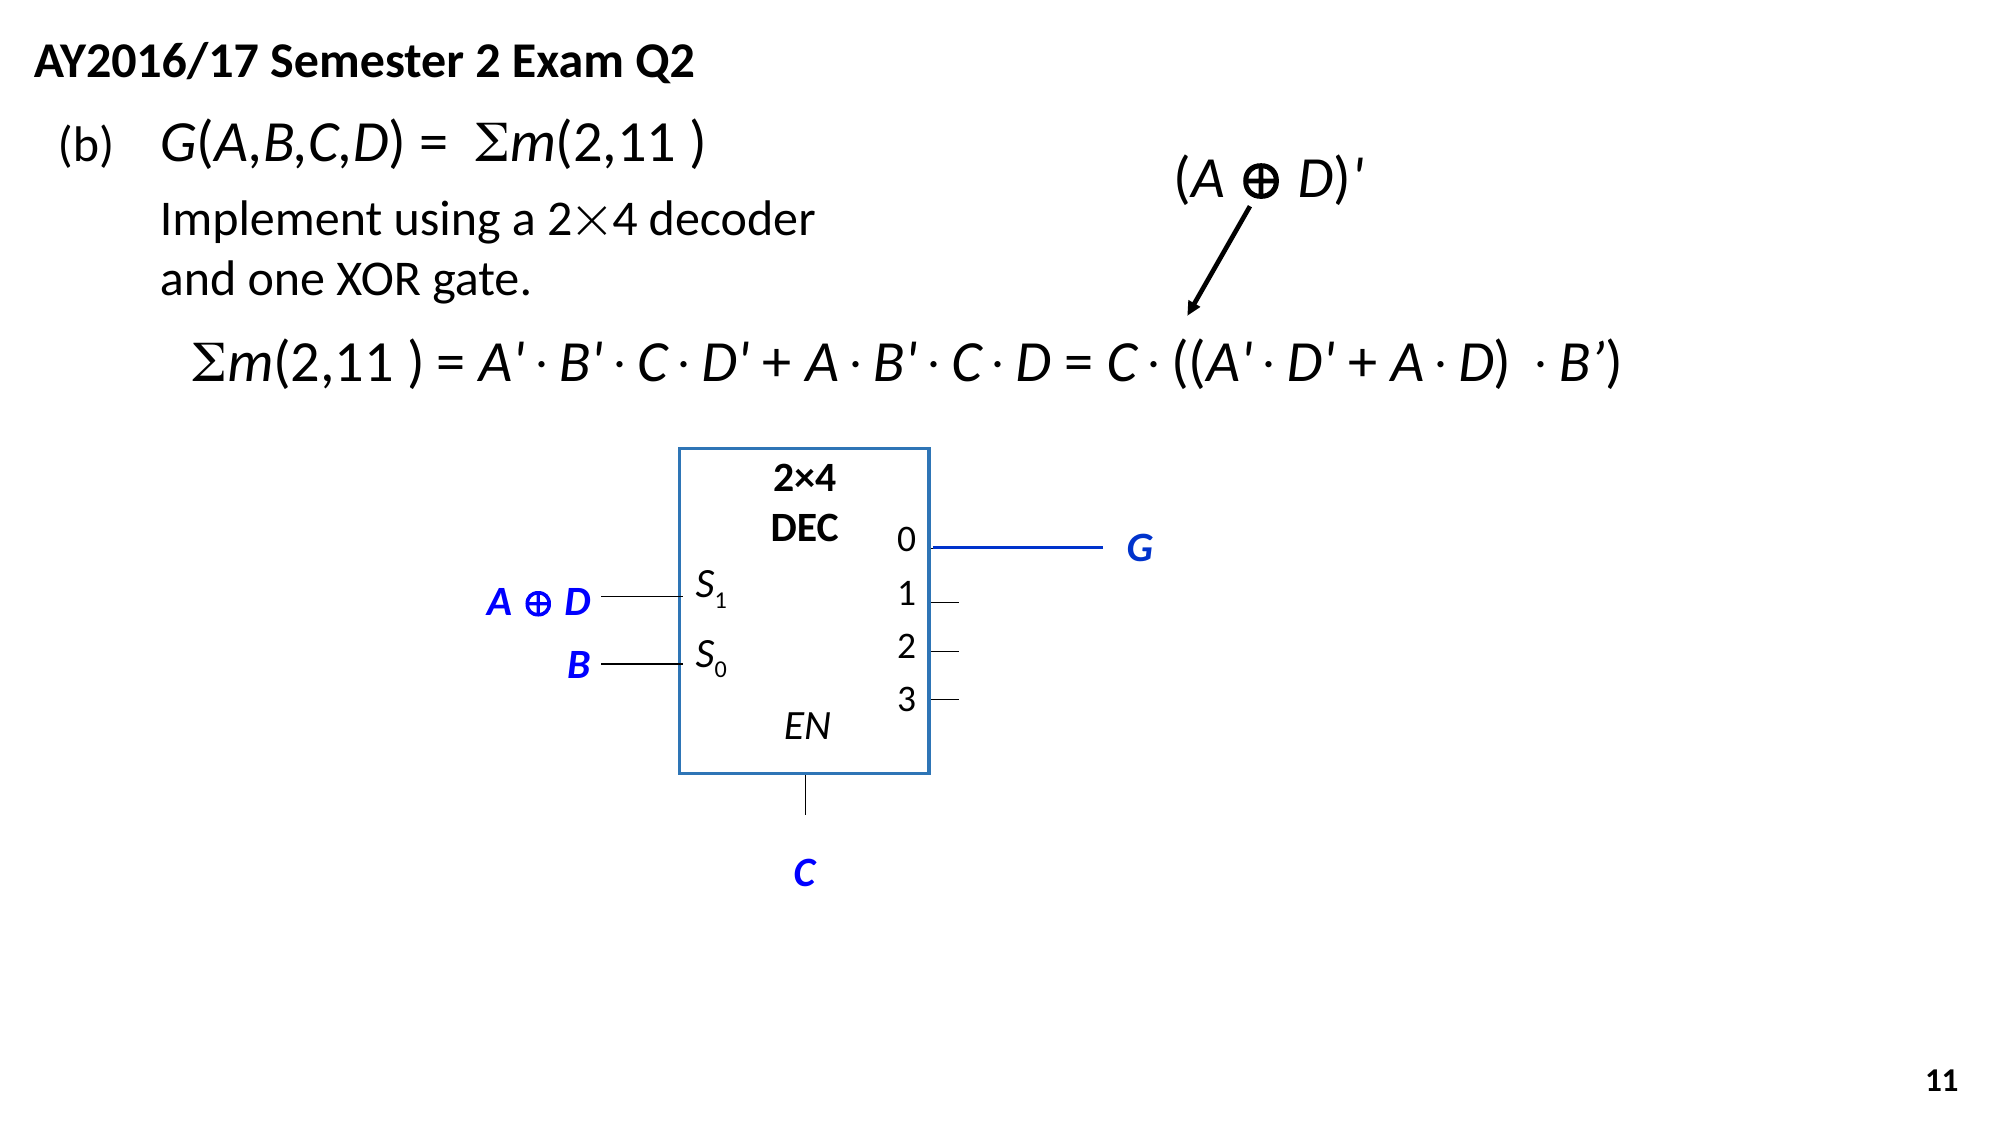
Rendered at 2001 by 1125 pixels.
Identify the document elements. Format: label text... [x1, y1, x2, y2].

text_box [1137, 132, 1413, 316]
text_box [399, 512, 1199, 904]
slide_number 11 [1523, 1047, 1974, 1108]
text_box (b) G(A,B,C,D) = Sm(2,11 ) Implement using a 24 decoder and one XOR gate. [42, 95, 894, 314]
text_box Sm(2,11 ) = A'B'CD' + AB'CD = C((A'D' + AD) B’) [177, 315, 1749, 401]
text_box AY2016/17 Semester 2 Exam Q2 [19, 20, 1066, 95]
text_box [601, 448, 960, 512]
